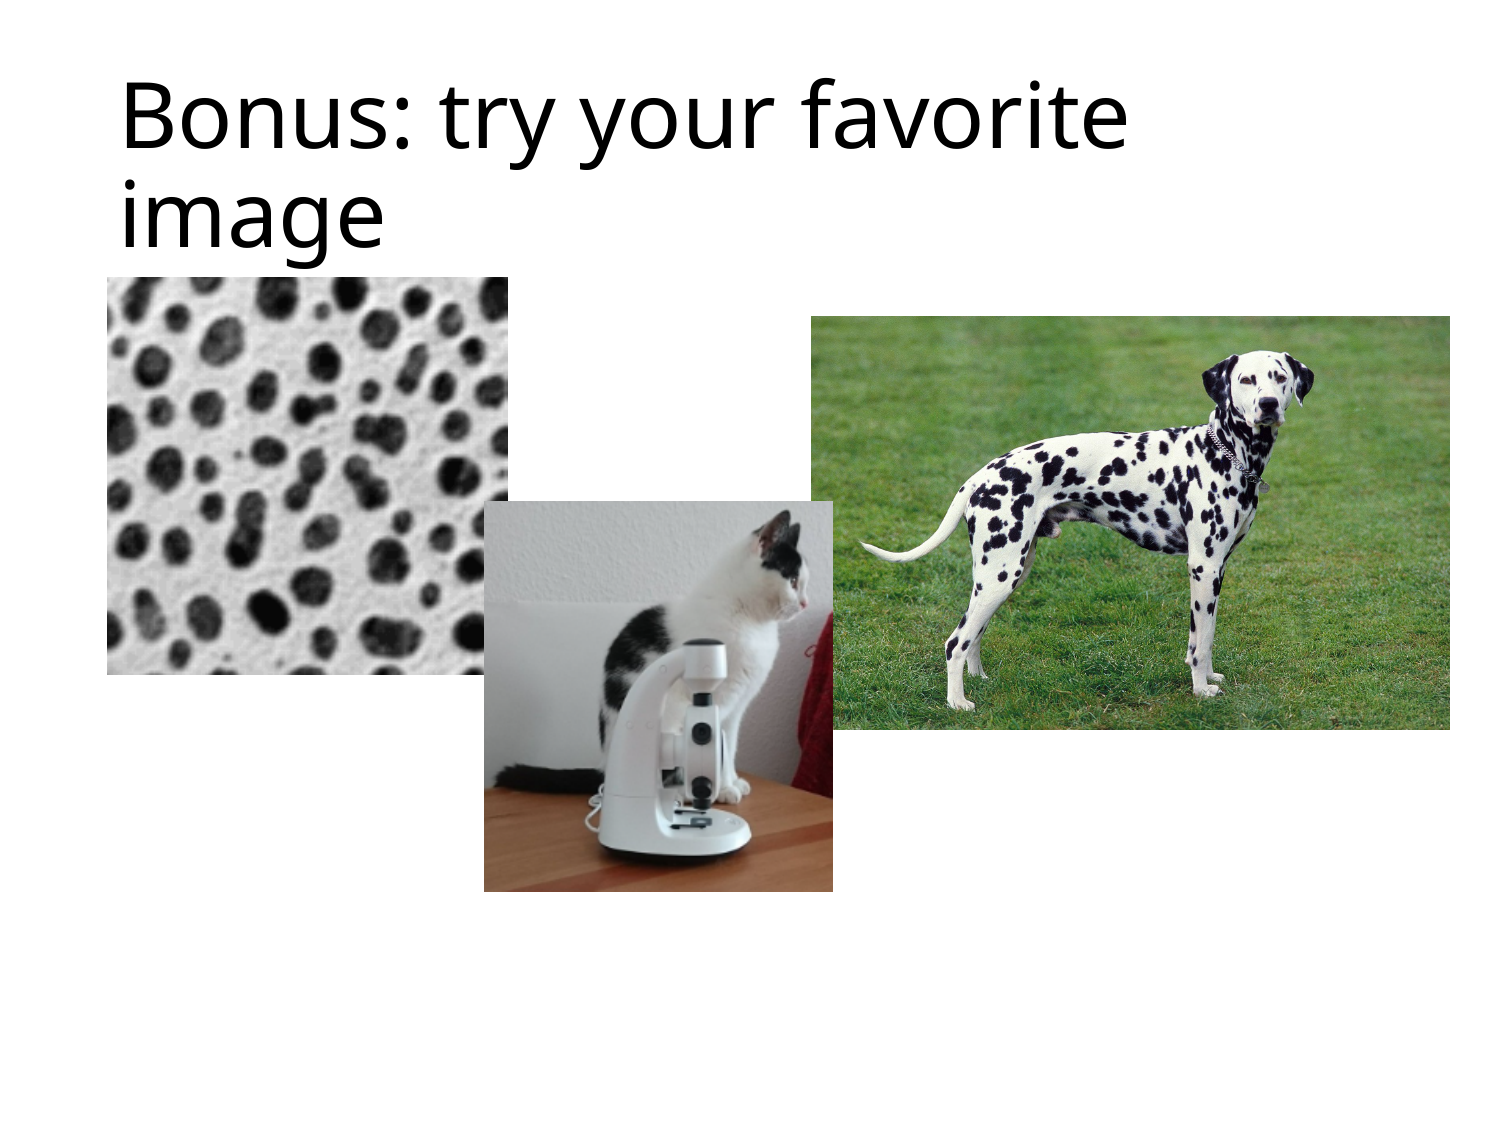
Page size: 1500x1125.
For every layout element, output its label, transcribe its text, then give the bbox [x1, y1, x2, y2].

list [811, 316, 1450, 730]
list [484, 500, 834, 892]
title Bonus: try your favorite image [103, 59, 1397, 278]
picture [107, 277, 508, 675]
